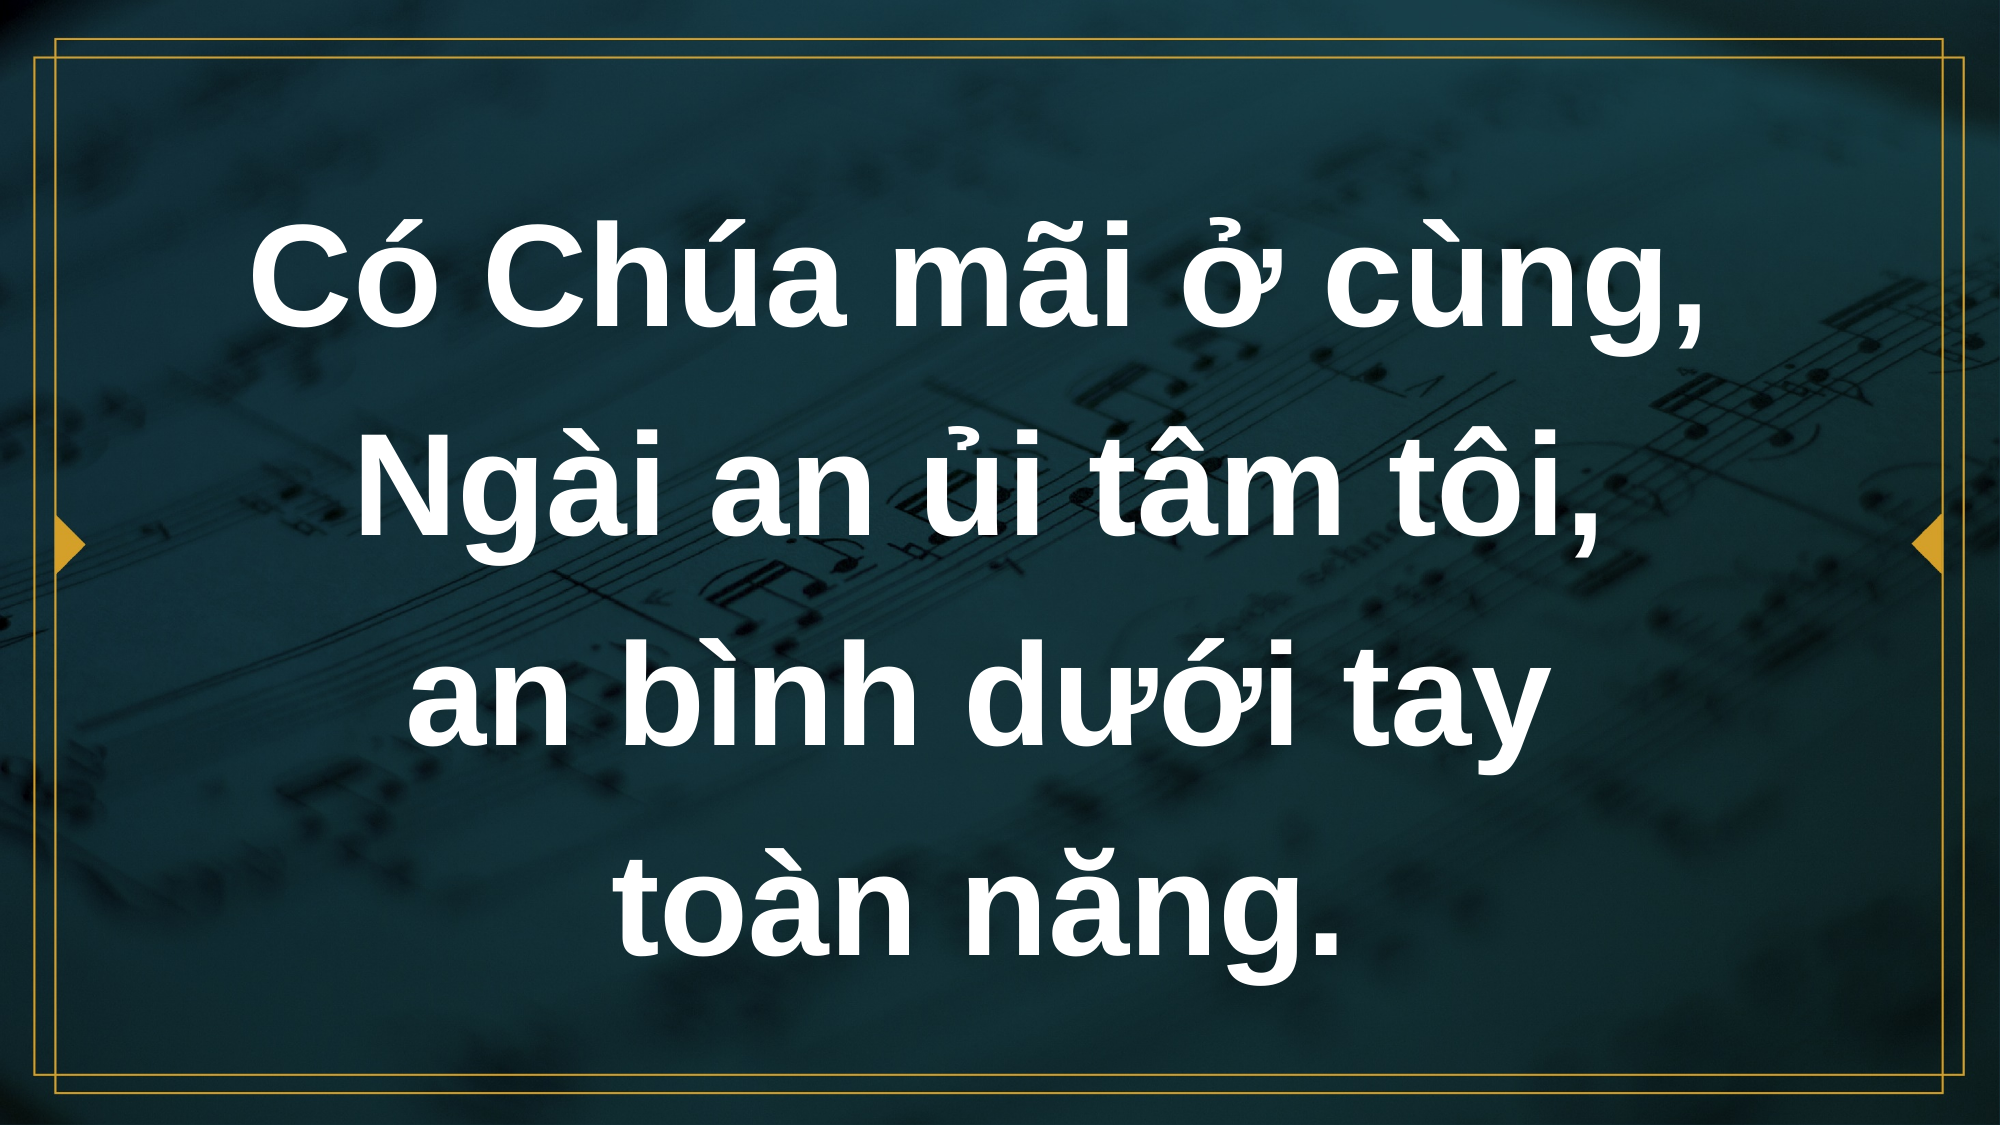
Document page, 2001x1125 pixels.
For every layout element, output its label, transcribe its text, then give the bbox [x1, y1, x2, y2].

title Có Chúa mãi ở cùng, Ngài an ủi tâm tôi, an bình dưới tay toàn năng. [55, 53, 1945, 1077]
picture [0, 0, 2000, 1125]
